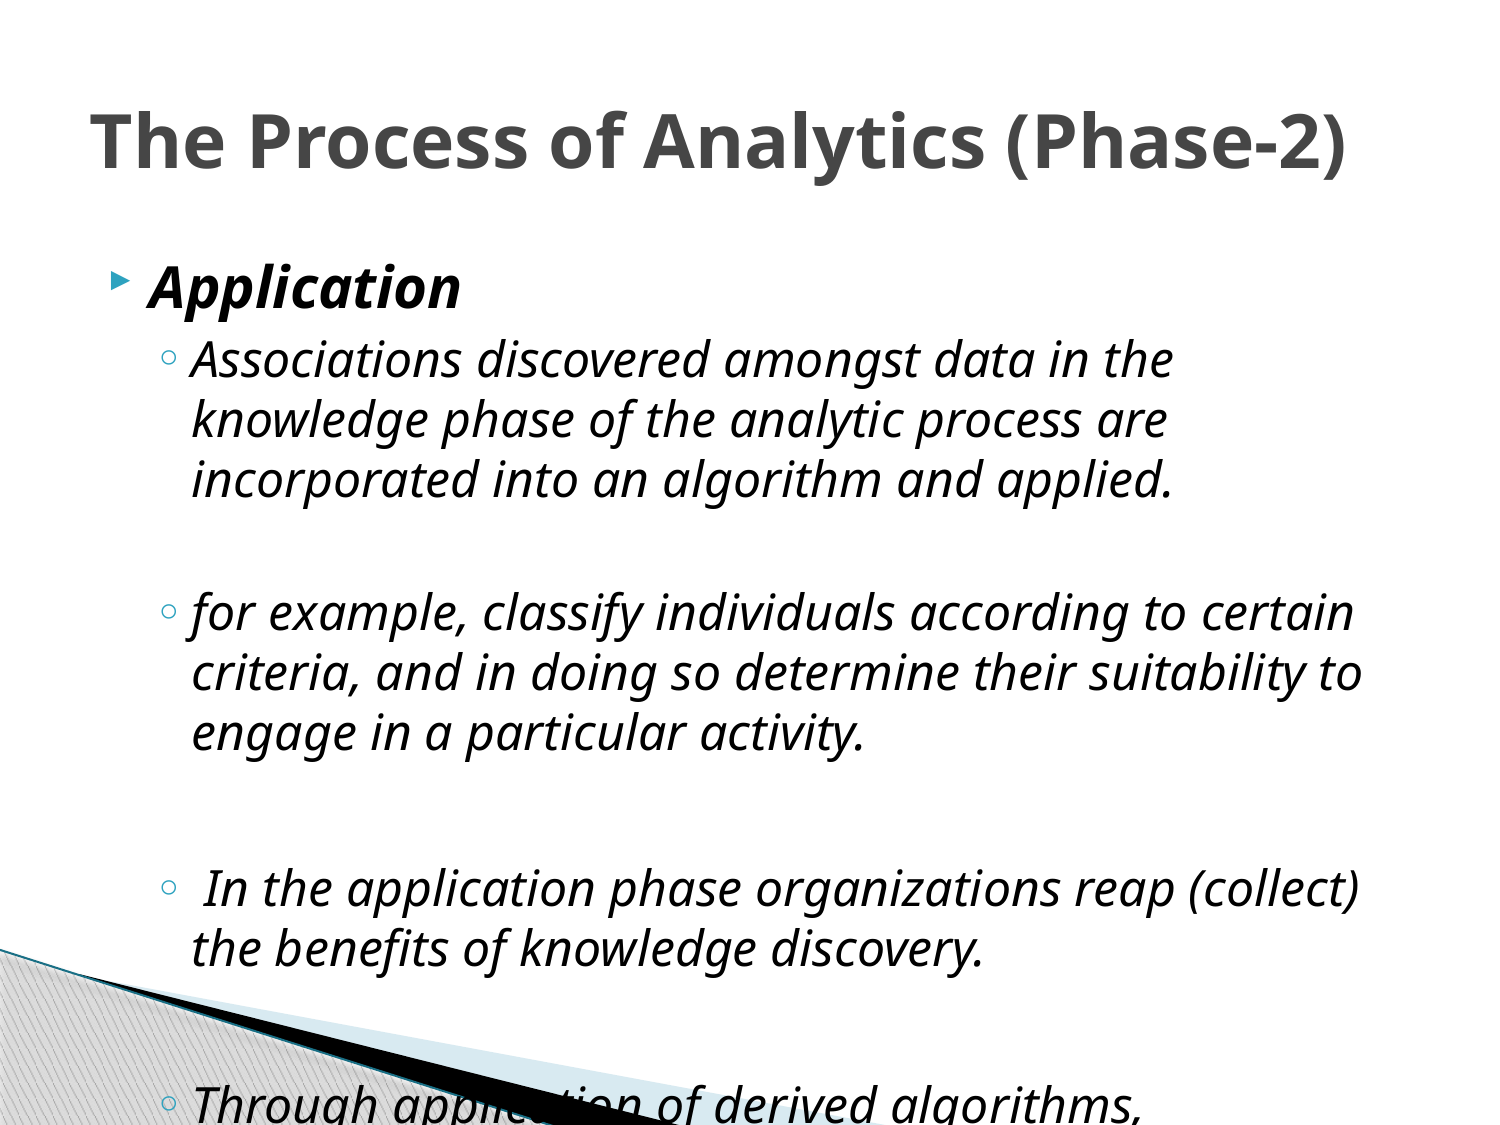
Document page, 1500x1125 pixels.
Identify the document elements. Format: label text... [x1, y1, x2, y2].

list Application Associations discovered amongst data in the knowledge phase of the analytic process are incorporated into an algorithm and applied. for example, classify individuals according to certain criteria, and in doing so determine their suitability to engage in a particular activity. In the application phase organizations reap (collect) the benefits of knowledge discovery. Through application of derived algorithms, organizations make determinations upon which they can act. [75, 243, 1425, 986]
title The Process of Analytics (Phase-2) [75, 45, 1425, 233]
